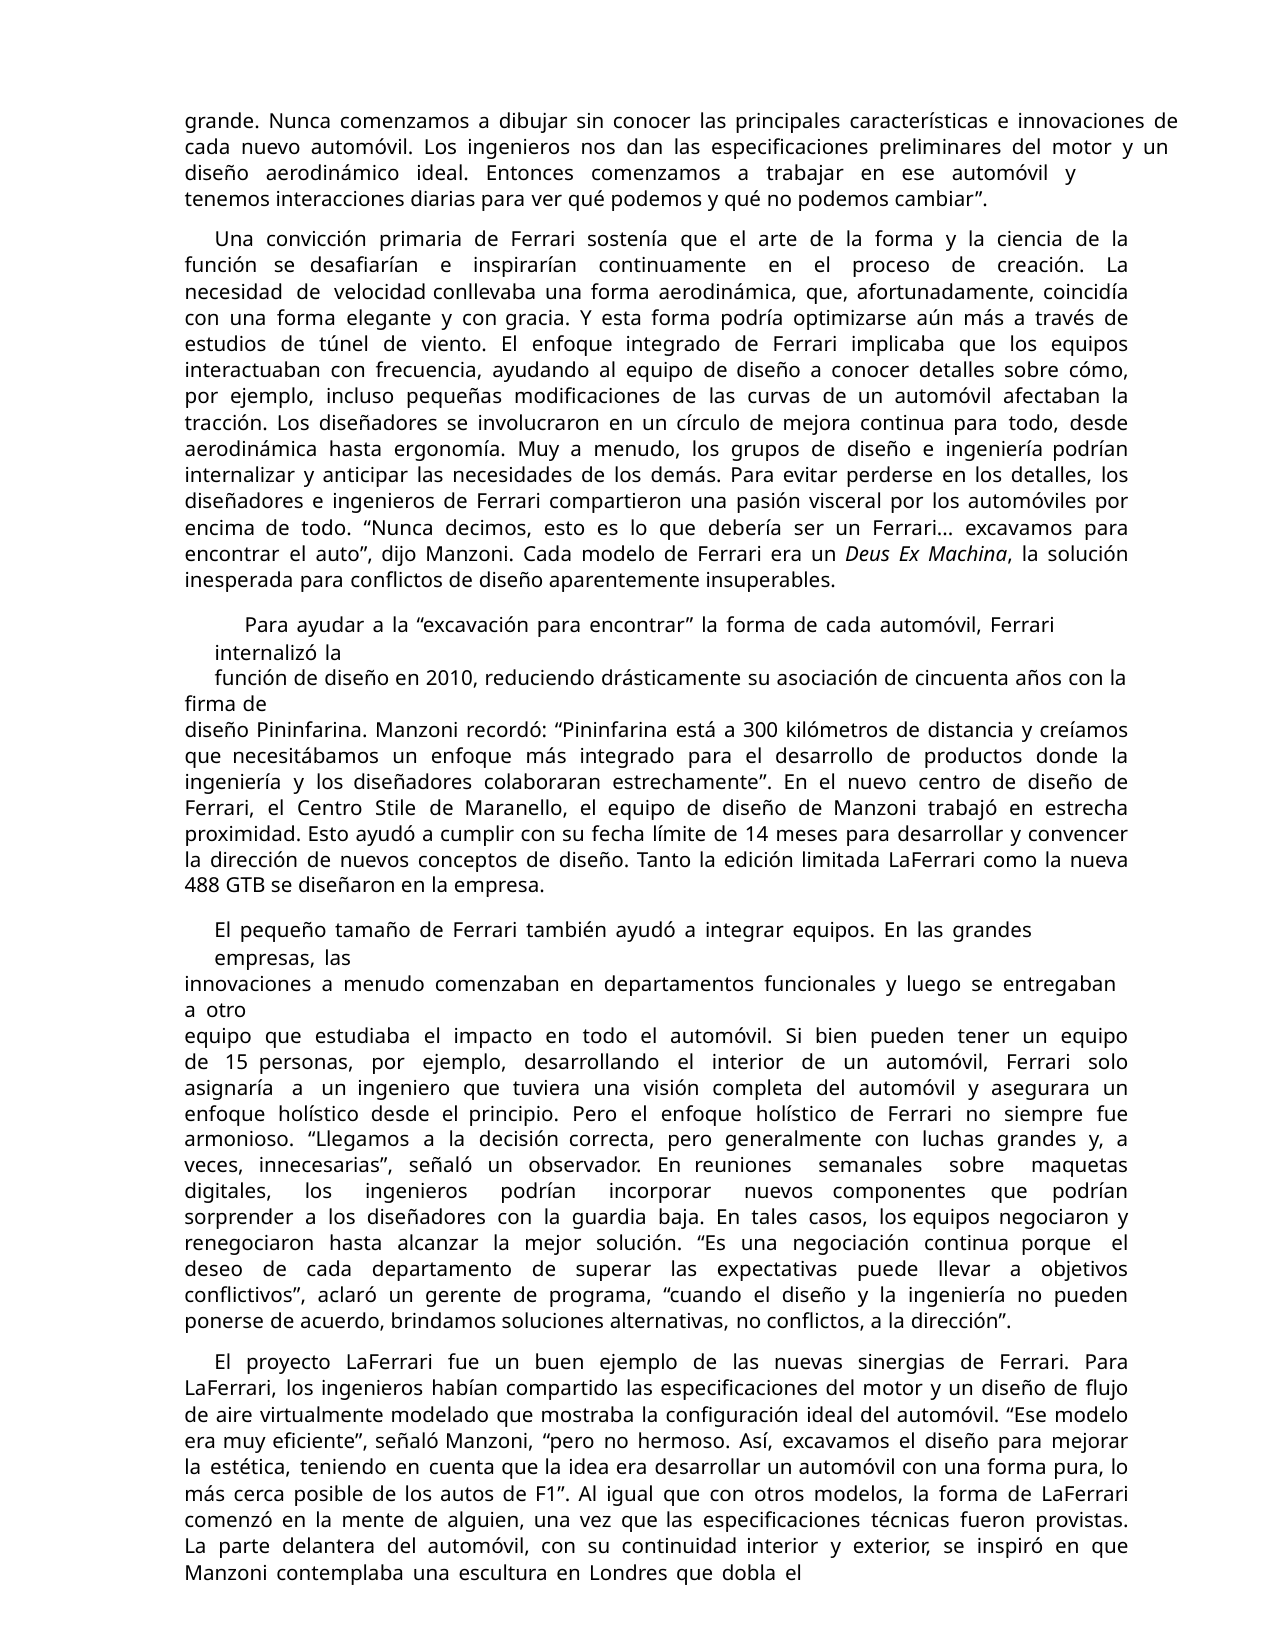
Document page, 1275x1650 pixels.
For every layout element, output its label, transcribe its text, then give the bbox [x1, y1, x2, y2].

text_box grande. Nunca comenzamos a dibujar sin conocer las principales características e innovaciones de cada nuevo automóvil. Los ingenieros nos dan las especificaciones preliminares del motor y un diseño aerodinámico ideal. Entonces comenzamos a trabajar en ese automóvil y tenemos interacciones diarias para ver qué podemos y qué no podemos cambiar”. Una convicción primaria de Ferrari sostenía que el arte de la forma y la ciencia de la función se desafiarían e inspirarían continuamente en el proceso de creación. La necesidad de velocidad conllevaba una forma aerodinámica, que, afortunadamente, coincidía con una forma elegante y con gracia. Y esta forma podría optimizarse aún más a través de estudios de túnel de viento. El enfoque integrado de Ferrari implicaba que los equipos interactuaban con frecuencia, ayudando al equipo de diseño a conocer detalles sobre cómo, por ejemplo, incluso pequeñas modificaciones de las curvas de un automóvil afectaban la tracción. Los diseñadores se involucraron en un círculo de mejora continua para todo, desde aerodinámica hasta ergonomía. Muy a menudo, los grupos de diseño e ingeniería podrían internalizar y anticipar las necesidades de los demás. Para evitar perderse en los detalles, los diseñadores e ingenieros de Ferrari compartieron una pasión visceral por los automóviles por encima de todo. “Nunca decimos, esto es lo que debería ser un Ferrari... excavamos para encontrar el auto”, dijo Manzoni. Cada modelo de Ferrari era un Deus Ex Machina, la solución inesperada para conflictos de diseño aparentemente insuperables. Para ayudar a la “excavación para encontrar” la forma de cada automóvil, Ferrari internalizó la función de diseño en 2010, reduciendo drásticamente su asociación de cincuenta años con la firma de diseño Pininfarina. Manzoni recordó: “Pininfarina está a 300 kilómetros de distancia y creíamos que necesitábamos un enfoque más integrado para el desarrollo de productos donde la ingeniería y los diseñadores colaboraran estrechamente”. En el nuevo centro de diseño de Ferrari, el Centro Stile de Maranello, el equipo de diseño de Manzoni trabajó en estrecha proximidad. Esto ayudó a cumplir con su fecha límite de 14 meses para desarrollar y convencer la dirección de nuevos conceptos de diseño. Tanto la edición limitada LaFerrari como la nueva 488 GTB se diseñaron en la empresa. El pequeño tamaño de Ferrari también ayudó a integrar equipos. En las grandes empresas, las innovaciones a menudo comenzaban en departamentos funcionales y luego se entregaban a otro equipo que estudiaba el impacto en todo el automóvil. Si bien pueden tener un equipo de 15 personas, por ejemplo, desarrollando el interior de un automóvil, Ferrari solo asignaría a un ingeniero que tuviera una visión completa del automóvil y asegurara un enfoque holístico desde el principio. Pero el enfoque holístico de Ferrari no siempre fue armonioso. “Llegamos a la decisión correcta, pero generalmente con luchas grandes y, a veces, innecesarias”, señaló un observador. En reuniones semanales sobre maquetas digitales, los ingenieros podrían incorporar nuevos componentes que podrían sorprender a los diseñadores con la guardia baja. En tales casos, los equipos negociaron y renegociaron hasta alcanzar la mejor solución. “Es una negociación continua porque el deseo de cada departamento de superar las expectativas puede llevar a objetivos conflictivos”, aclaró un gerente de programa, “cuando el diseño y la ingeniería no pueden ponerse de acuerdo, brindamos soluciones alternativas, no conflictos, a la dirección”. El proyecto LaFerrari fue un buen ejemplo de las nuevas sinergias de Ferrari. Para LaFerrari, los ingenieros habían compartido las especificaciones del motor y un diseño de flujo de aire virtualmente modelado que mostraba la configuración ideal del automóvil. “Ese modelo era muy eficiente”, señaló Manzoni, “pero no hermoso. Así, excavamos el diseño para mejorar la estética, teniendo en cuenta que la idea era desarrollar un automóvil con una forma pura, lo más cerca posible de los autos de F1”. Al igual que con otros modelos, la forma de LaFerrari comenzó en la mente de alguien, una vez que las especificaciones técnicas fueron provistas. La parte delantera del automóvil, con su continuidad interior y exterior, se inspiró en que Manzoni contemplaba una escultura en Londres que dobla el [42, 104, 1233, 1592]
